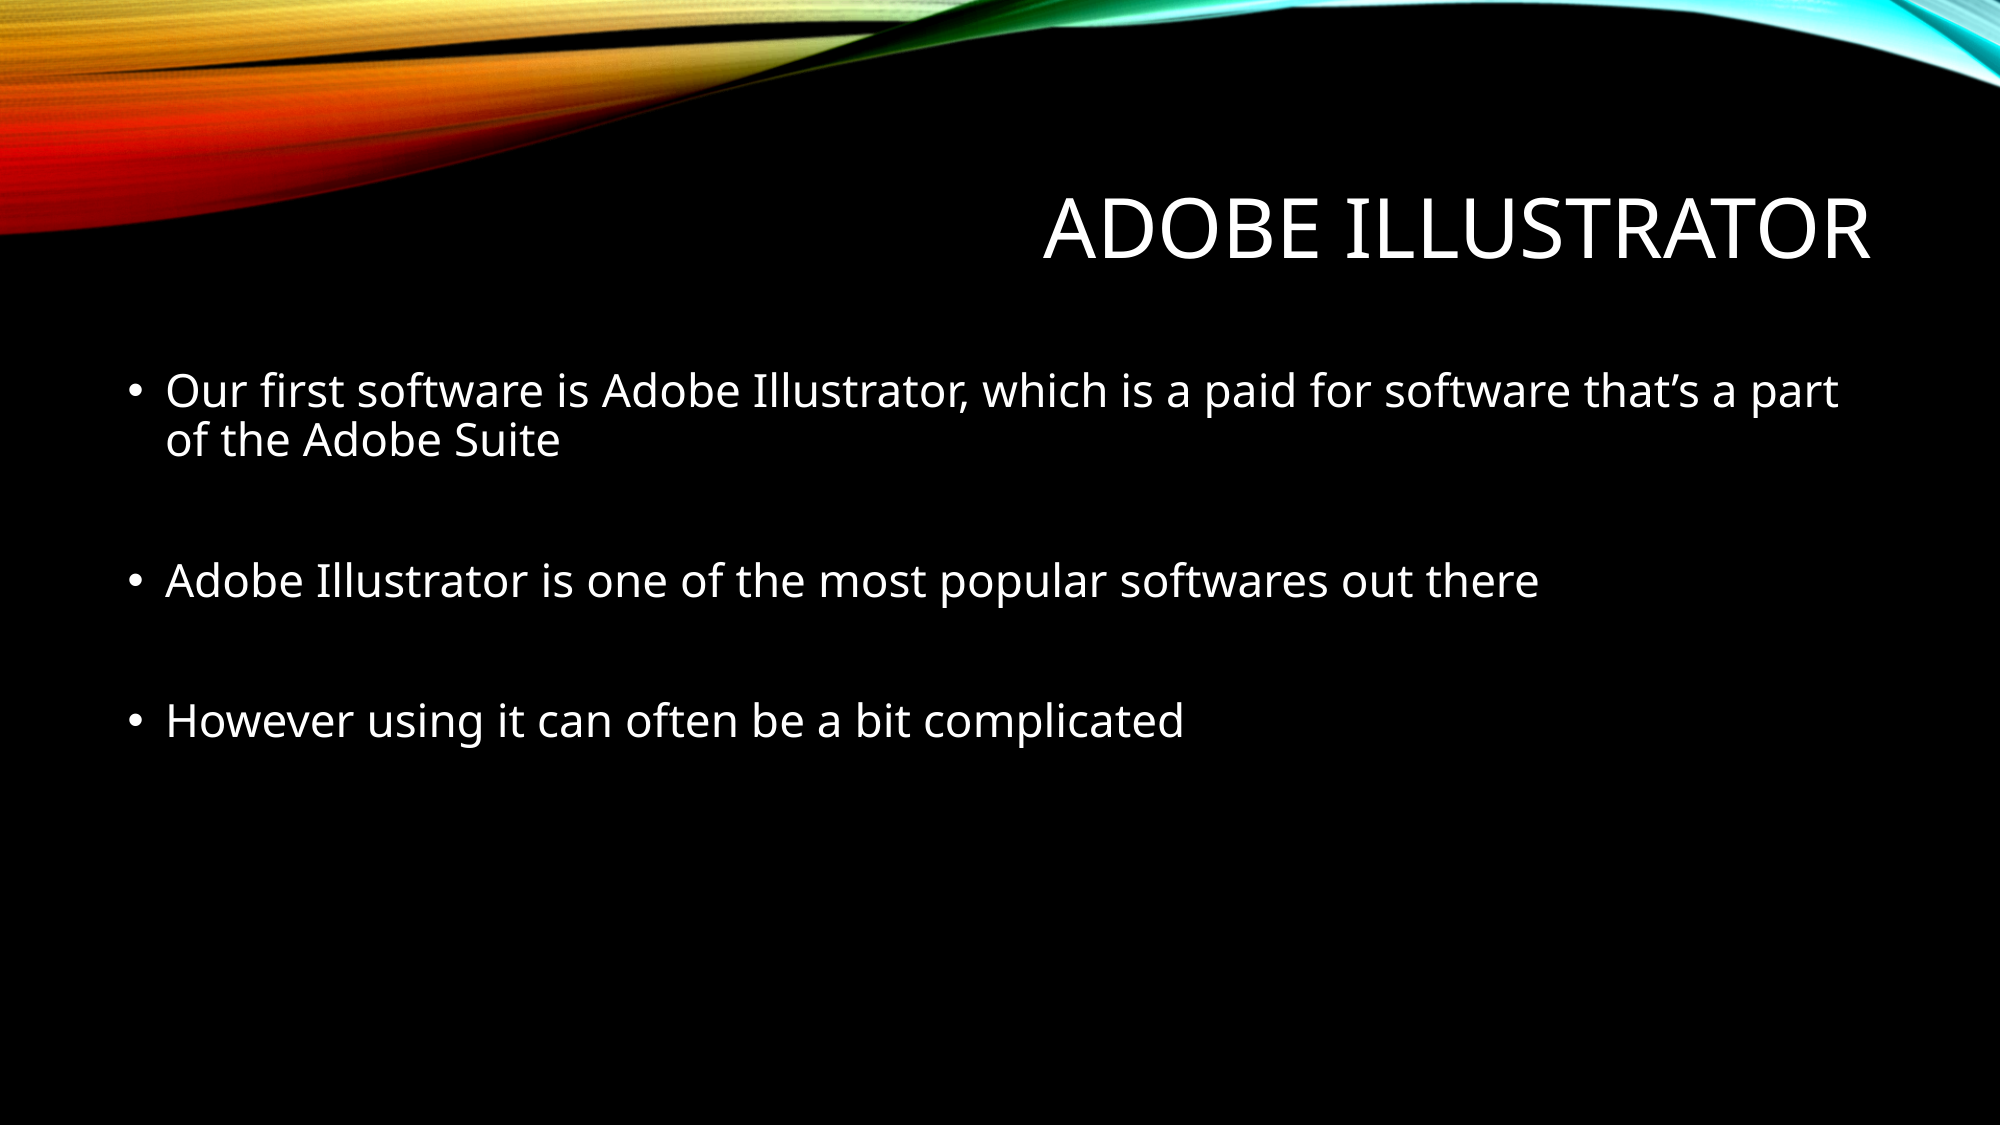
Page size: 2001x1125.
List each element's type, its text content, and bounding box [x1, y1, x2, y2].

title Adobe Illustrator [474, 125, 1888, 338]
picture [0, 0, 2000, 237]
list Our first software is Adobe Illustrator, which is a paid for software that’s a part of the Adobe Suite Adobe Illustrator is one of the most popular softwares out there However using it can often be a bit complicated [112, 360, 1888, 1021]
